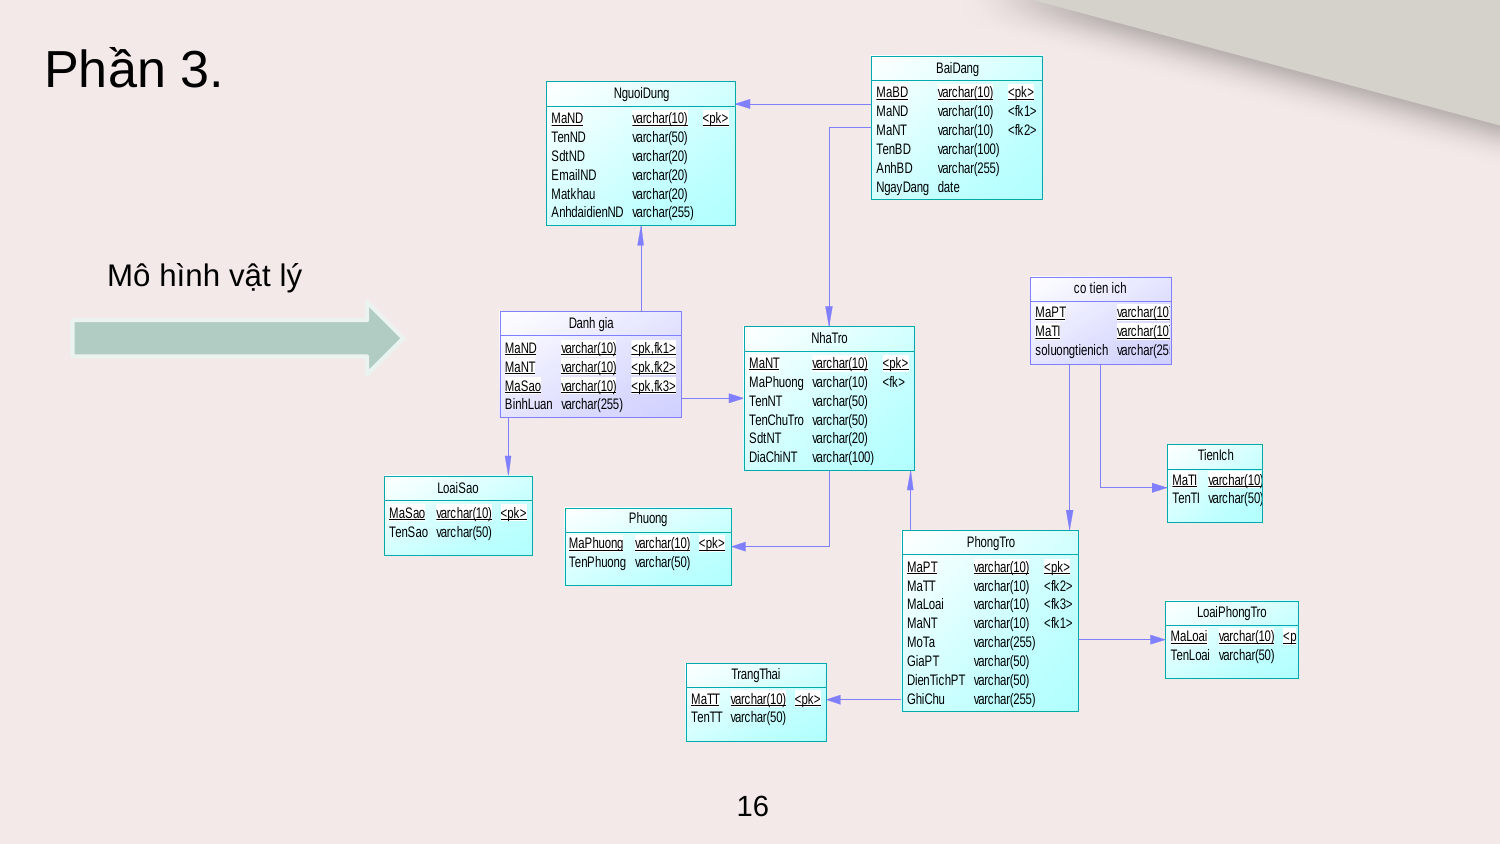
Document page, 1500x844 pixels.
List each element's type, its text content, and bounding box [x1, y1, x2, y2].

text_box [70, 300, 378, 377]
picture [383, 55, 1301, 745]
text_box Mô hình vật lý [41, 220, 369, 292]
title Phần 3. [29, 20, 294, 115]
text_box 16 [720, 779, 786, 830]
